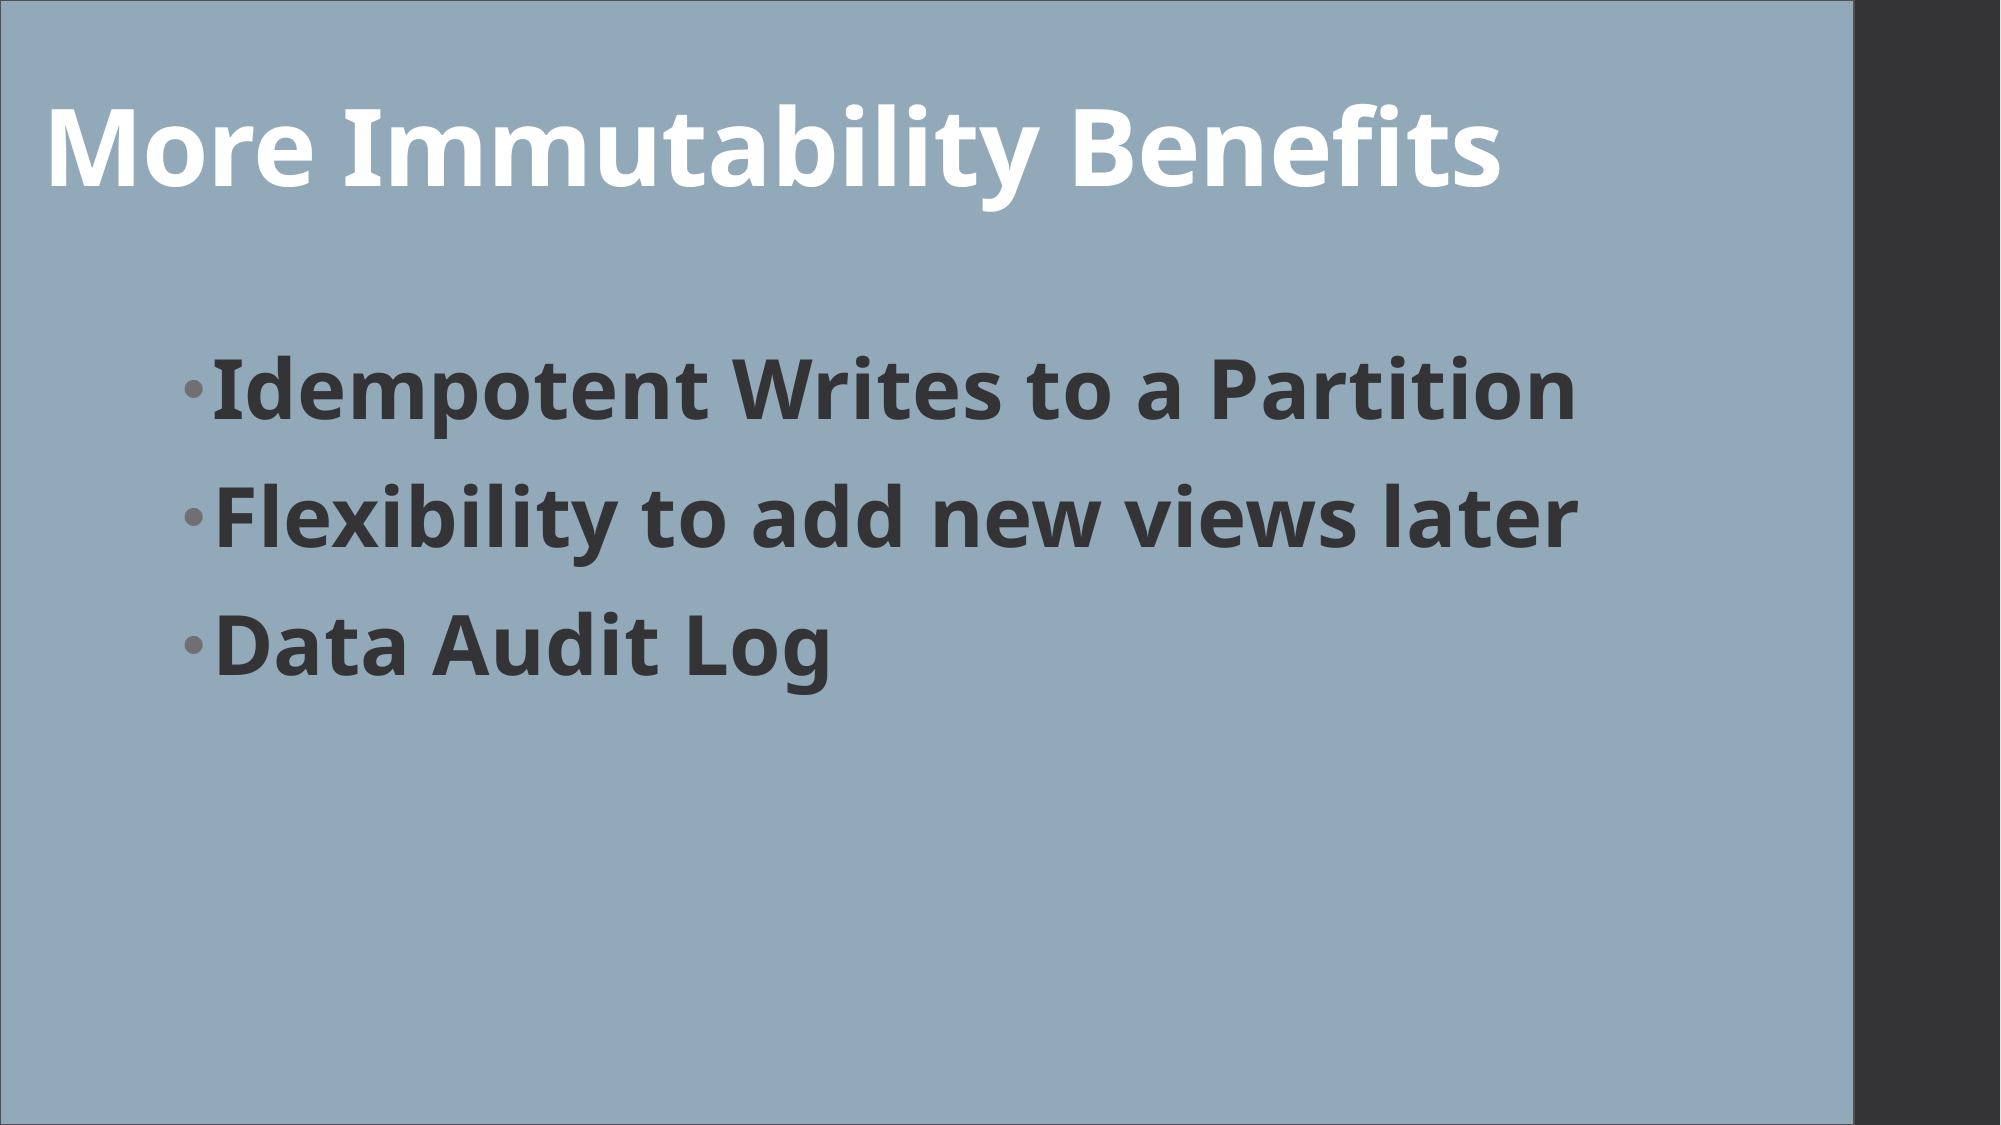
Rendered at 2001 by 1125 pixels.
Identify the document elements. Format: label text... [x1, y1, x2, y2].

title More Immutability Benefits [26, 0, 1761, 218]
text_box [0, 0, 1855, 1125]
list Idempotent Writes to a Partition Flexibility to add new views later Data Audit Log [167, 335, 1783, 790]
